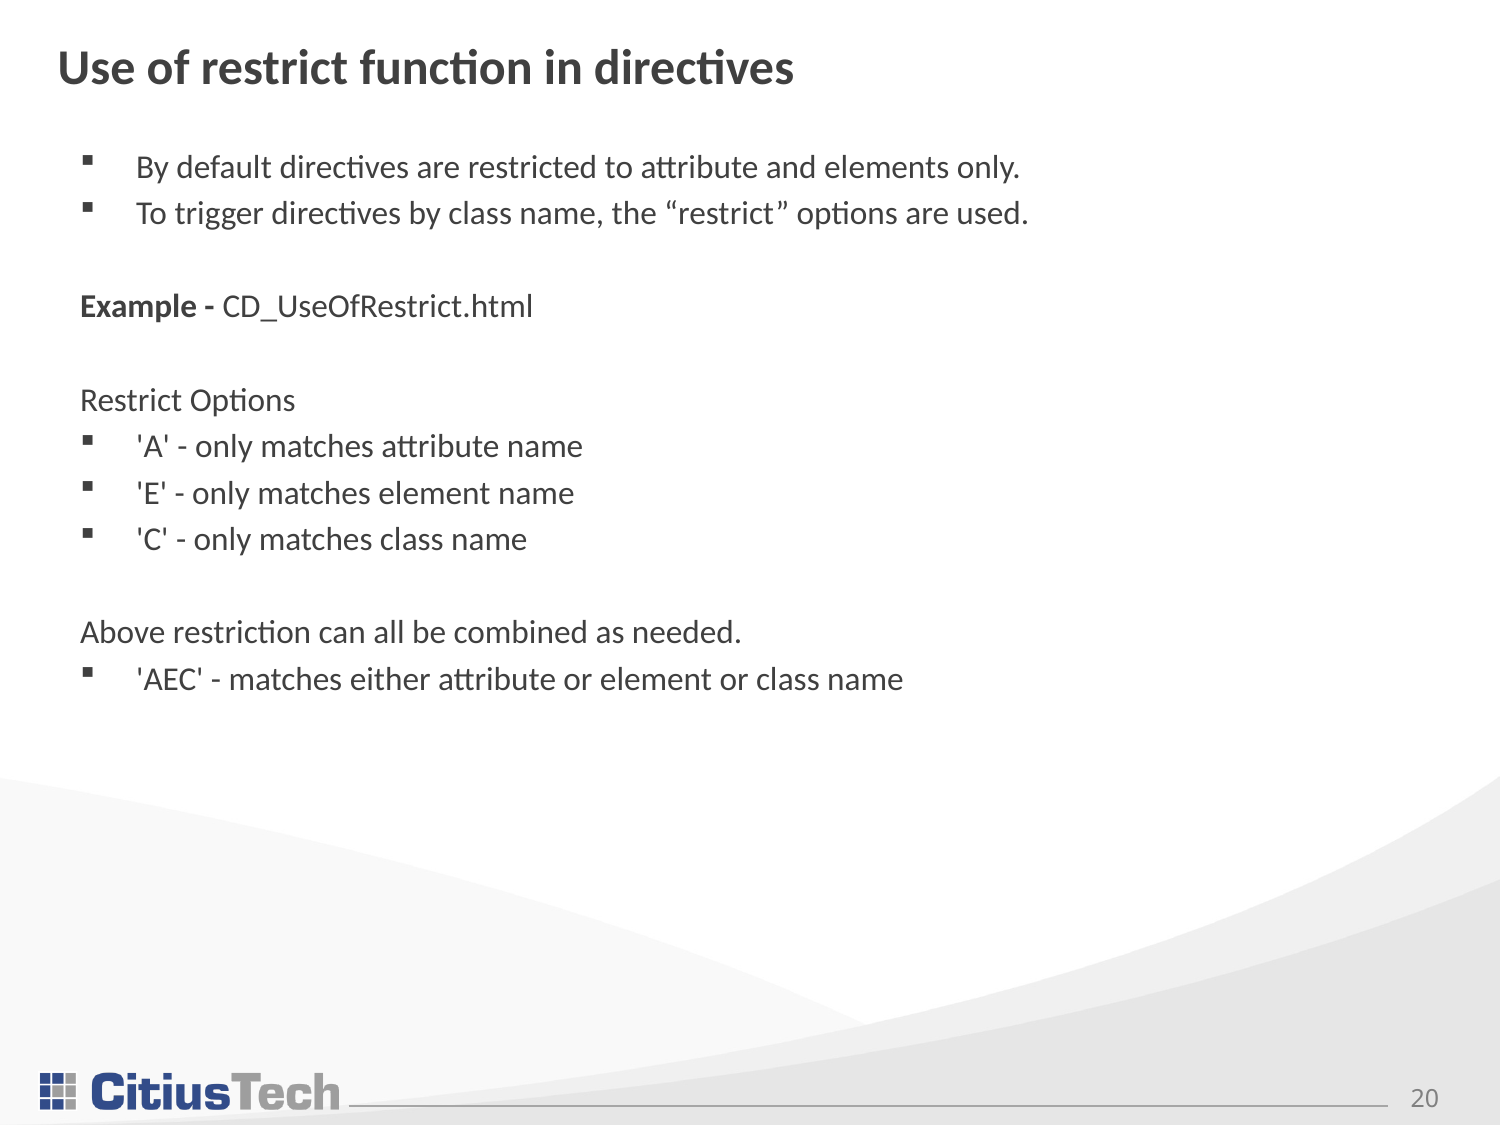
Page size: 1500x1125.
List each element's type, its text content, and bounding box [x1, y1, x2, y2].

picture [0, 0, 1500, 1125]
list By default directives are restricted to attribute and elements only. To trigger directives by class name, the “restrict” options are used. Example - CD_UseOfRestrict.html Restrict Options 'A' - only matches attribute name 'E' - only matches element name 'C' - only matches class name Above restriction can all be combined as needed. 'AEC' - matches either attribute or element or class name [64, 137, 1476, 1024]
title Use of restrict function in directives [42, 17, 1448, 112]
